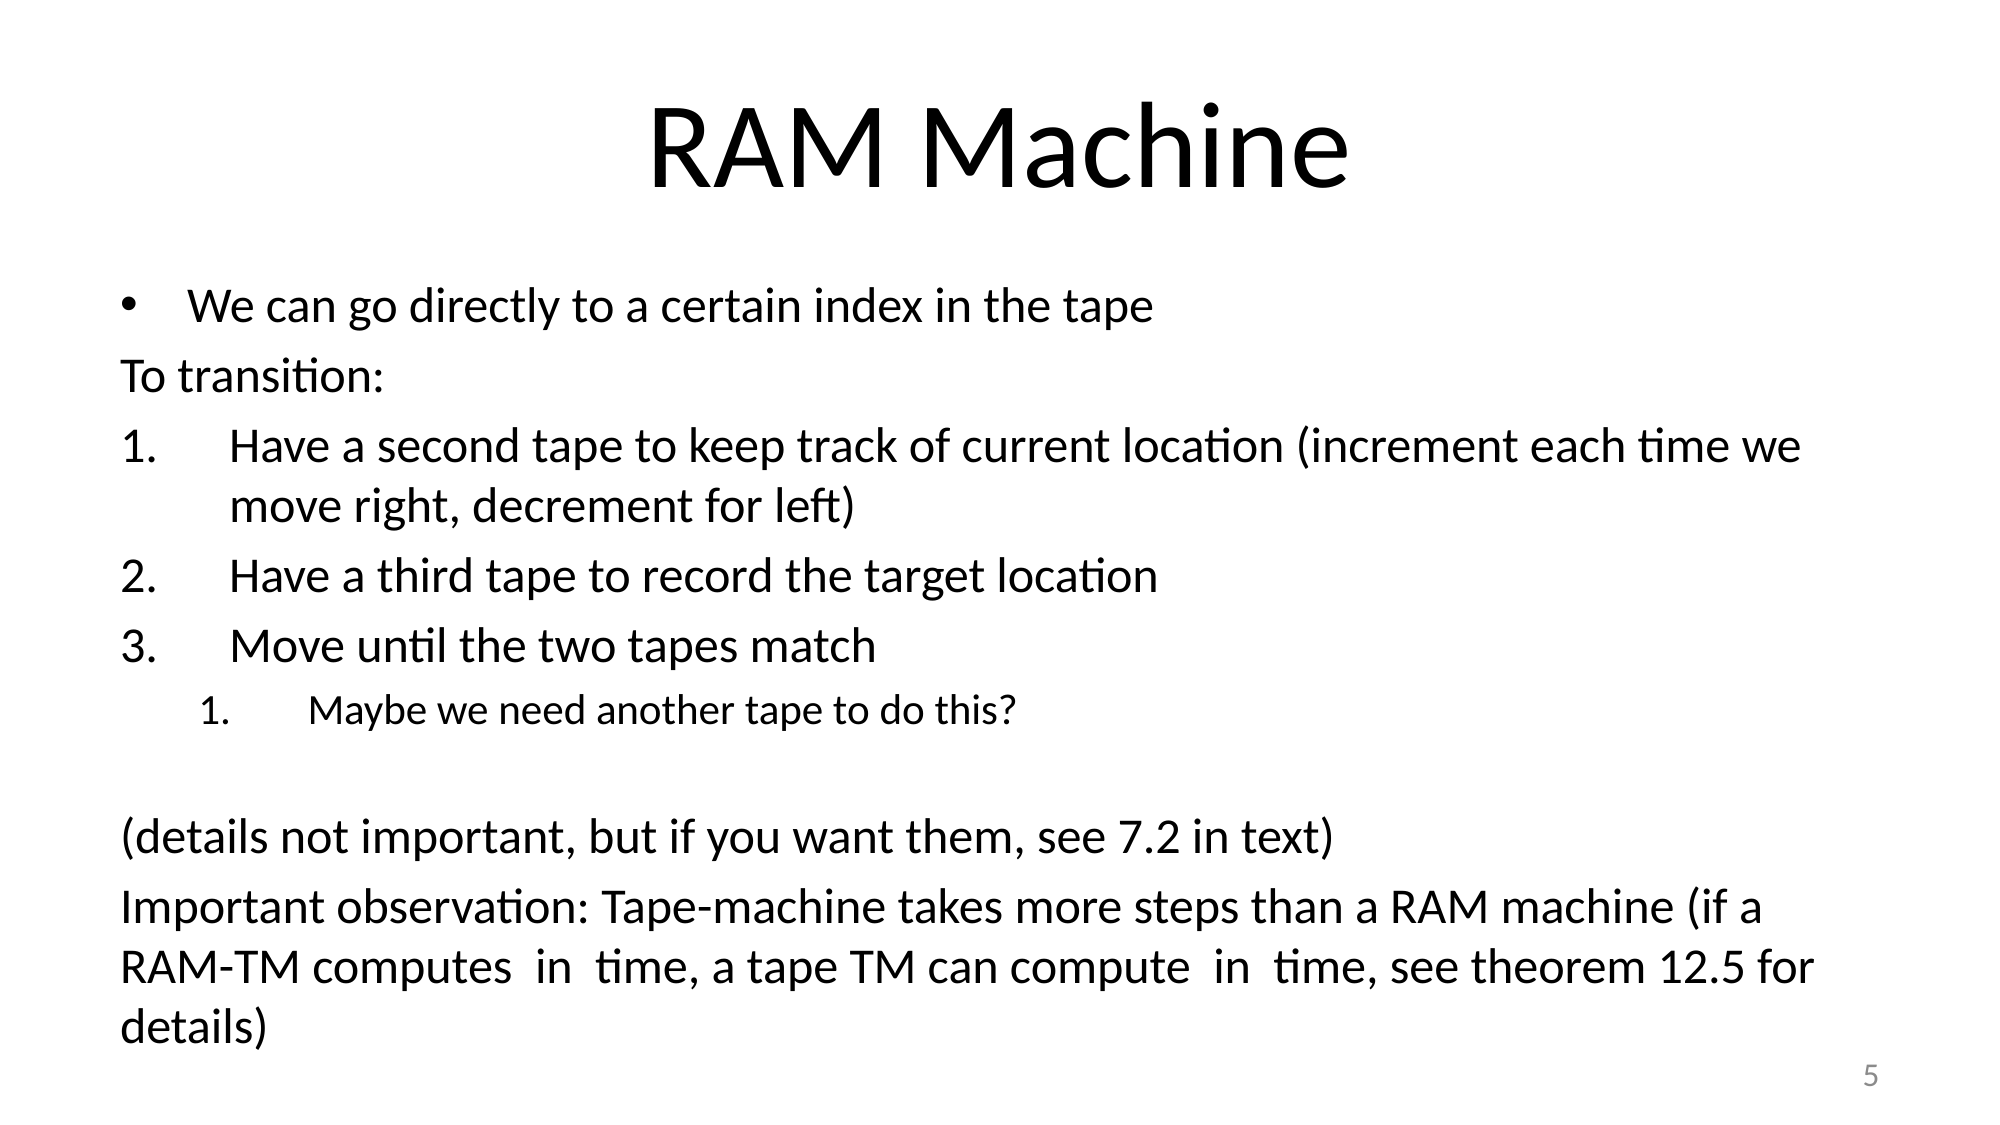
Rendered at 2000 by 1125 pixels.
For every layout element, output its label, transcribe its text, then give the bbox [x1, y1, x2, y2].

slide_number 5 [1432, 1042, 1900, 1103]
title RAM Machine [99, 45, 1900, 233]
